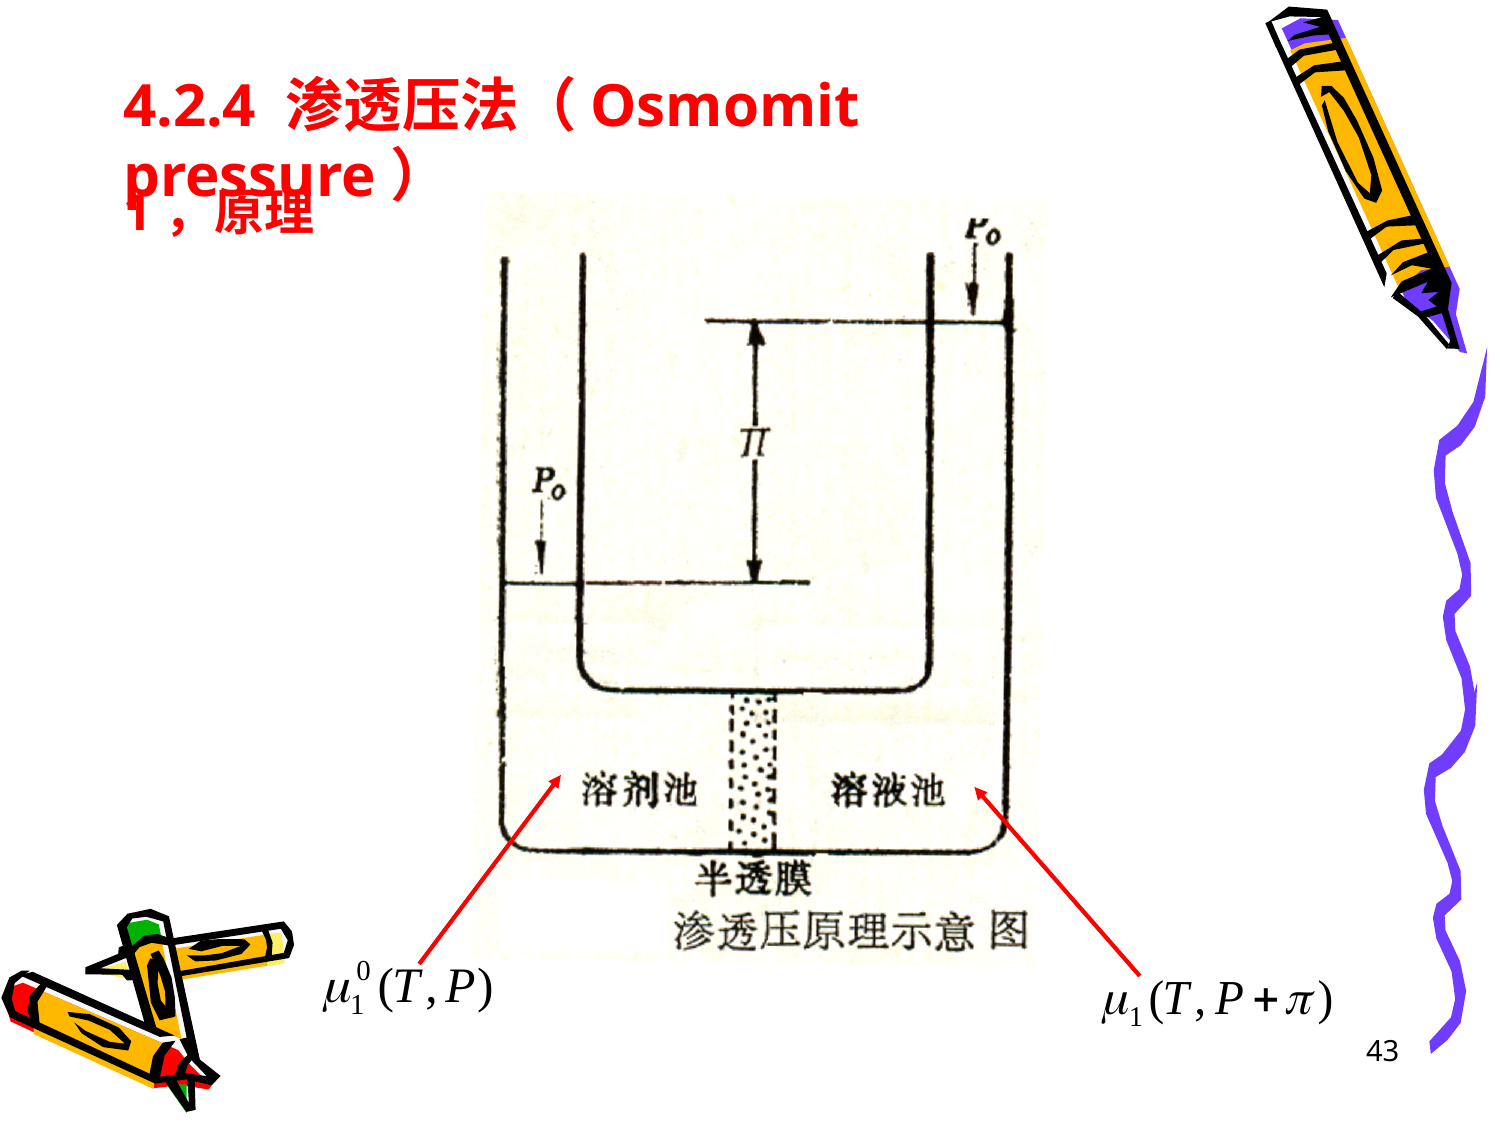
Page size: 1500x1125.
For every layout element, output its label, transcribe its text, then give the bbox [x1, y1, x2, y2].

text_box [312, 948, 502, 1024]
slide_number 43 [1102, 1025, 1415, 1100]
text_box 4.2.4 渗透压法（Osmomit pressure） [108, 61, 1211, 216]
text_box 1，原理 [108, 172, 431, 248]
picture [471, 191, 1049, 968]
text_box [1092, 965, 1341, 1035]
